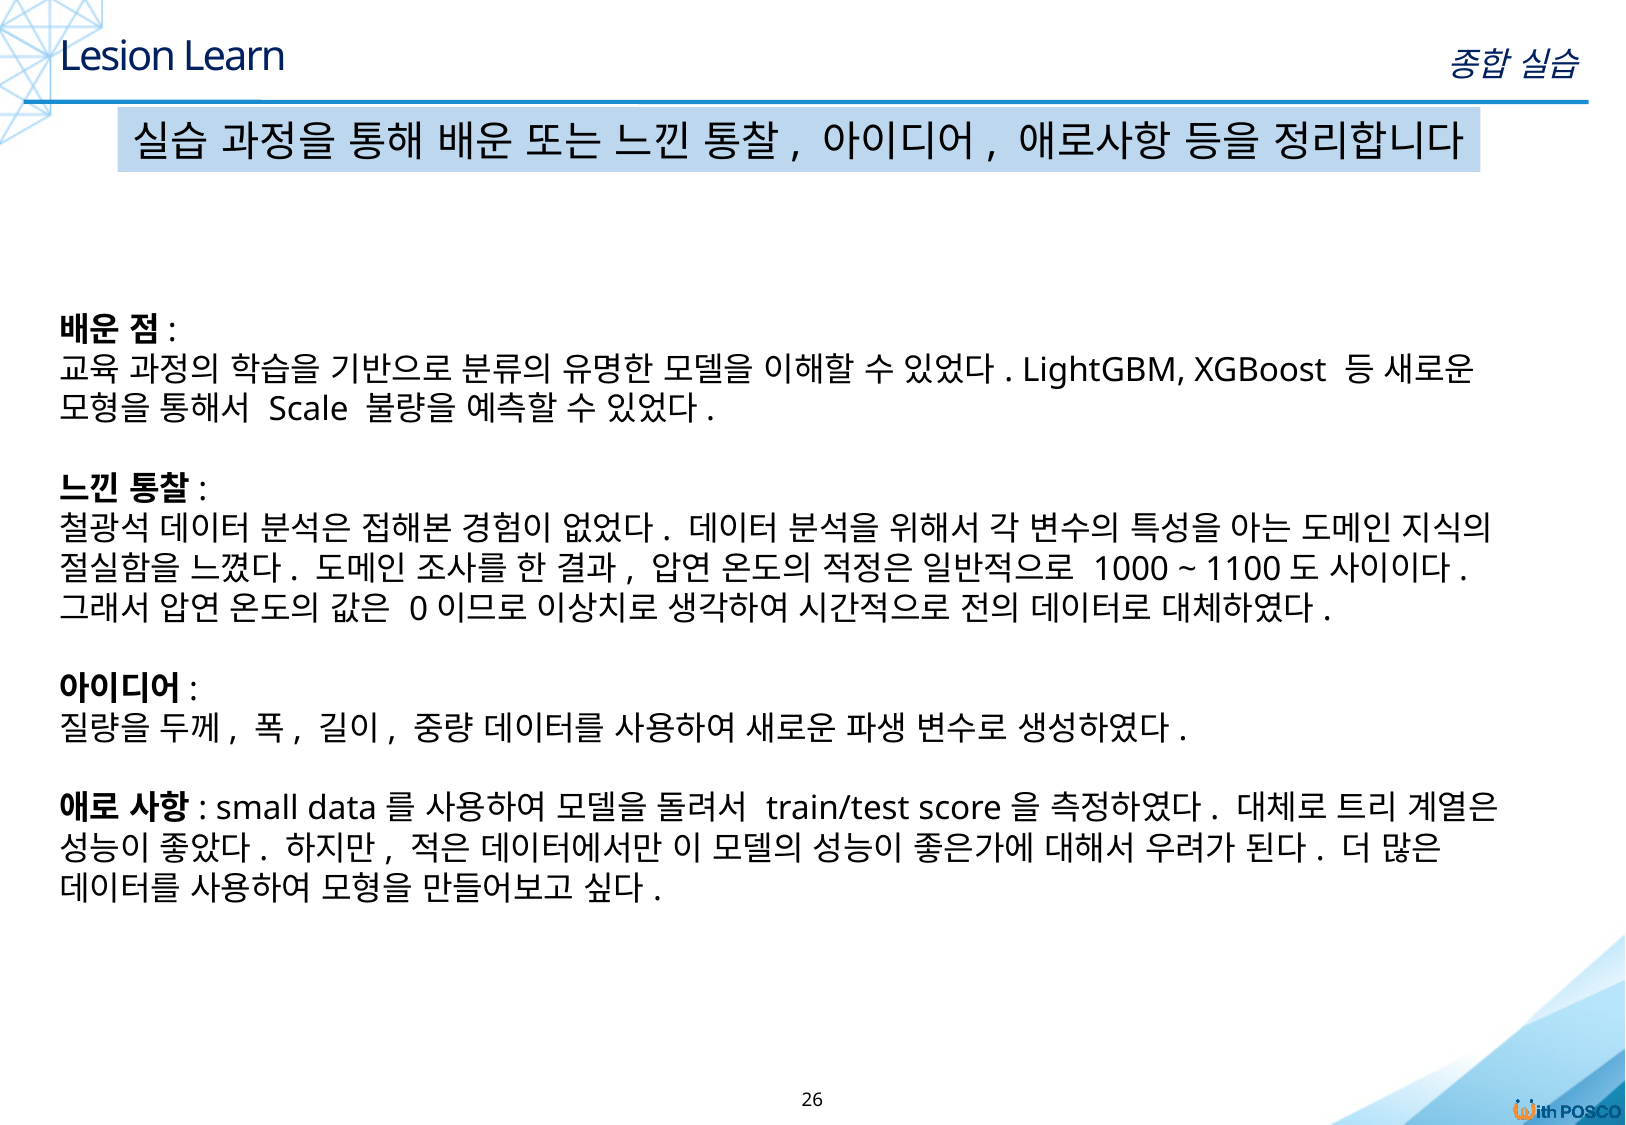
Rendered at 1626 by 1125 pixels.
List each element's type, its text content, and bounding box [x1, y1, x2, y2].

picture [0, 0, 1625, 1125]
text_box 배운 점: 교육 과정의 학습을 기반으로 분류의 유명한 모델을 이해할 수 있었다. LightGBM, XGBoost 등 새로운 모형을 통해서 Scale 불량을 예측할 수 있었다. 느낀 통찰: 철광석 데이터 분석은 접해본 경험이 없었다. 데이터 분석을 위해서 각 변수의 특성을 아는 도메인 지식의 절실함을 느꼈다. 도메인 조사를 한 결과, 압연 온도의 적정은 일반적으로 1000 ~ 1100도 사이이다. 그래서 압연 온도의 값은 0이므로 이상치로 생각하여 시간적으로 전의 데이터로 대체하였다. 아이디어: 질량을 두께, 폭, 길이, 중량 데이터를 사용하여 새로운 파생 변수로 생성하였다. 애로 사항: small data를 사용하여 모델을 돌려서 train/test score을 측정하였다. 대체로 트리 계열은 성능이 좋았다. 하지만, 적은 데이터에서만 이 모델의 성능이 좋은가에 대해서 우려가 된다. 더 많은 데이터를 사용하여 모형을 만들어보고 싶다. [44, 300, 1554, 954]
text_box Lesion Learn [44, 21, 1321, 87]
text_box 종합 실습 [1321, 35, 1594, 81]
text_box 실습 과정을 통해 배운 또는 느낀 통찰, 아이디어, 애로사항 등을 정리합니다 [117, 107, 1481, 172]
